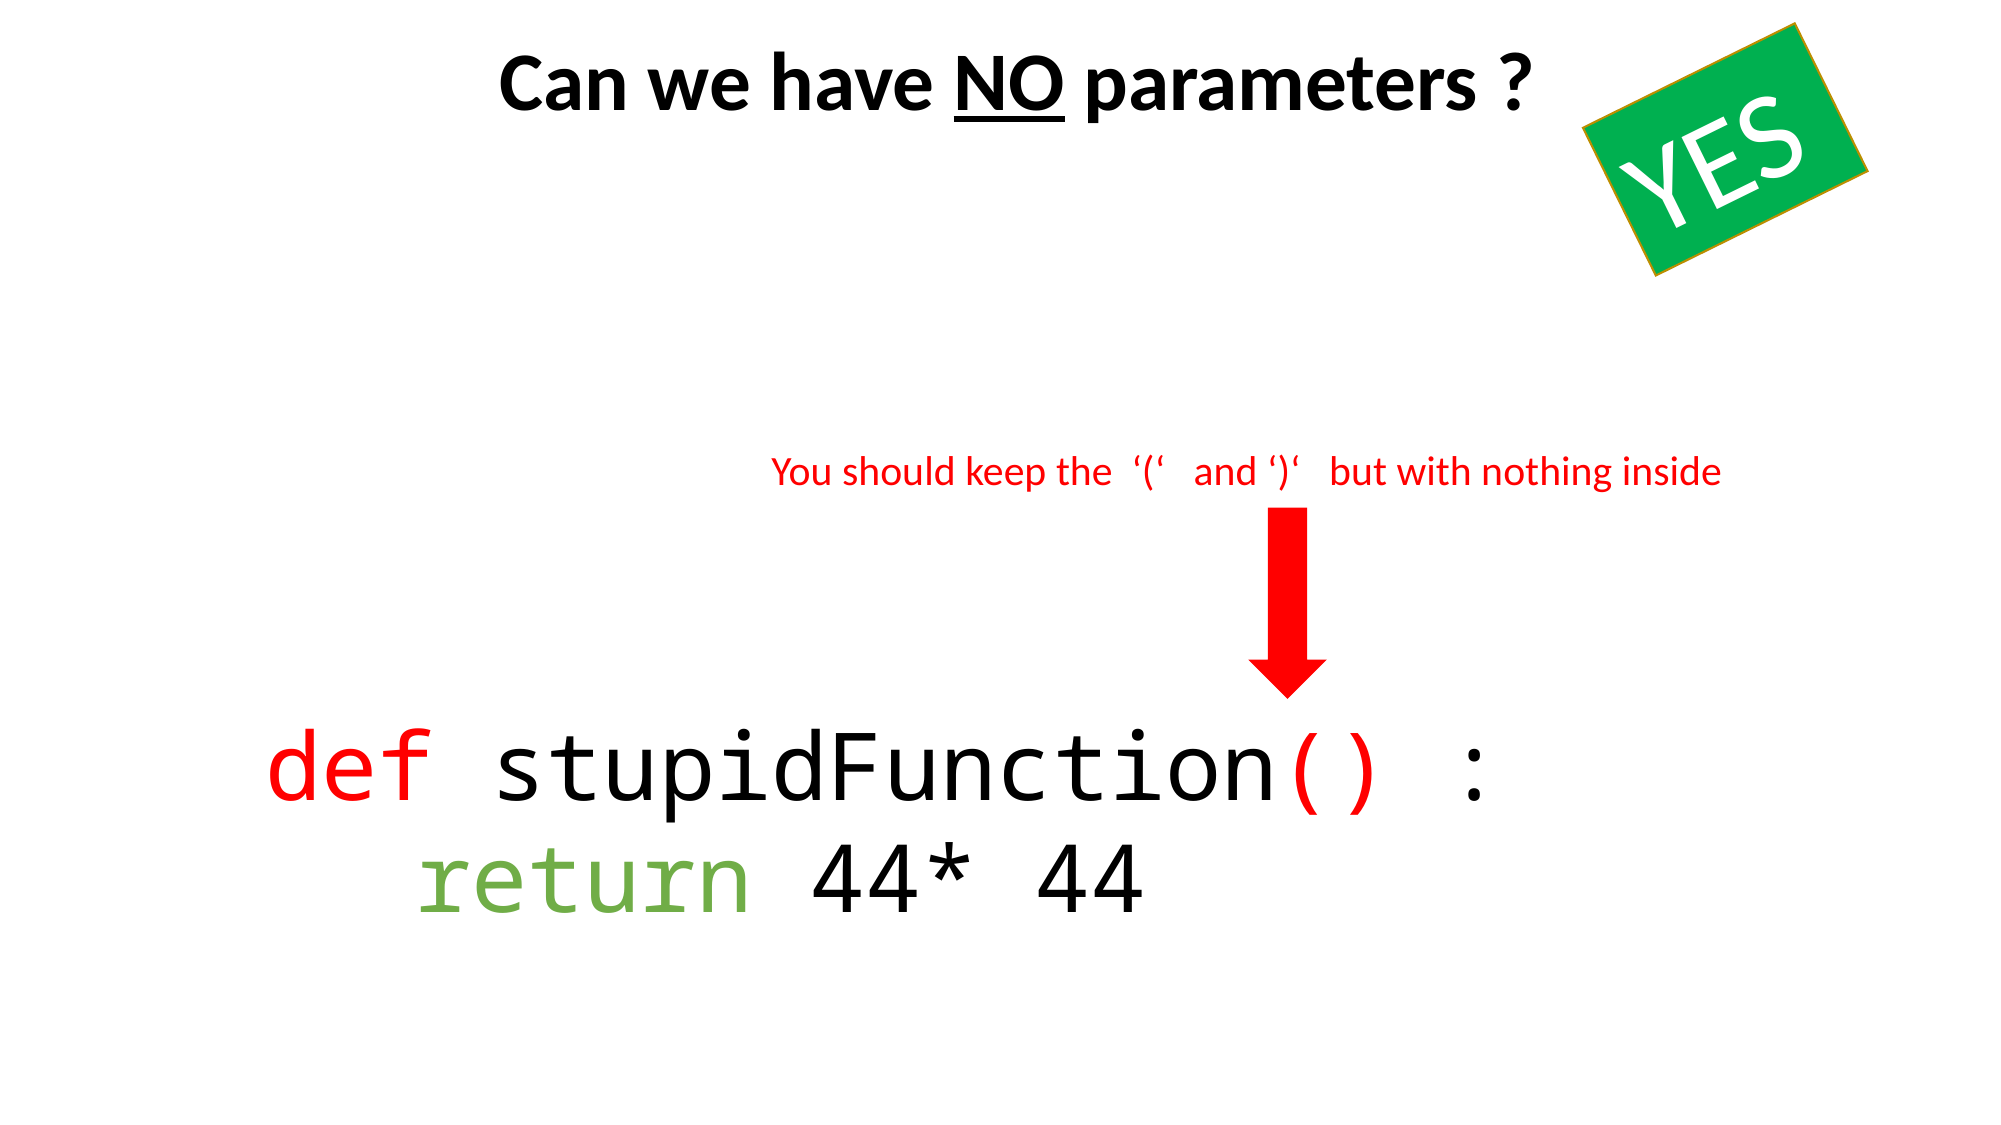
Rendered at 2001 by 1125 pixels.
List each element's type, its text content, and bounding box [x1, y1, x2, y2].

text_box Can we have NO parameters ? [484, 20, 1551, 135]
text_box YES [1581, 22, 1869, 277]
text_box def stupidFunction() : return 44* 44 [250, 698, 1518, 939]
text_box You should keep the ‘(‘ and ‘)‘ but with nothing inside [756, 435, 1897, 501]
text_box [1245, 506, 1330, 701]
